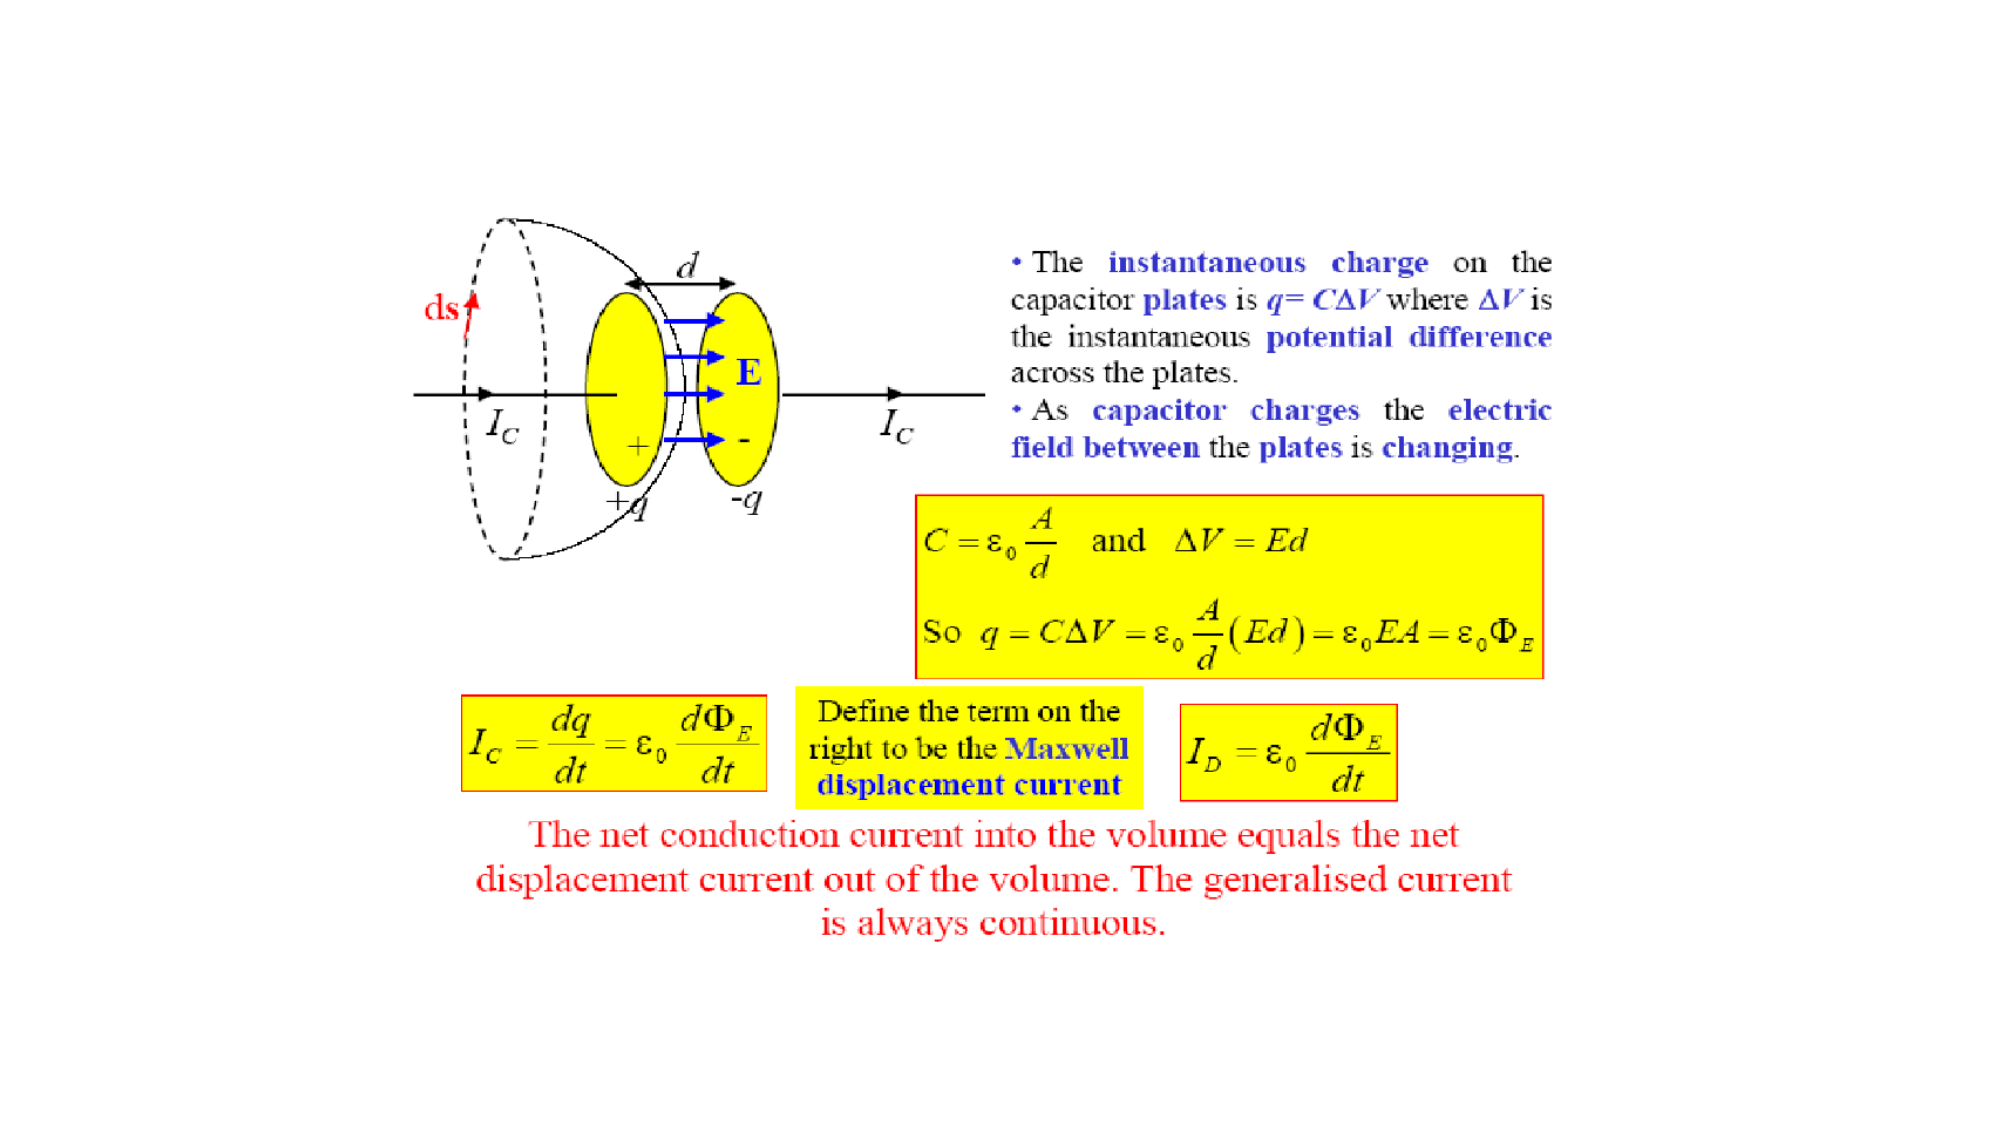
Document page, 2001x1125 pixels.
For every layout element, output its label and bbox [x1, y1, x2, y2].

picture [392, 176, 1608, 949]
